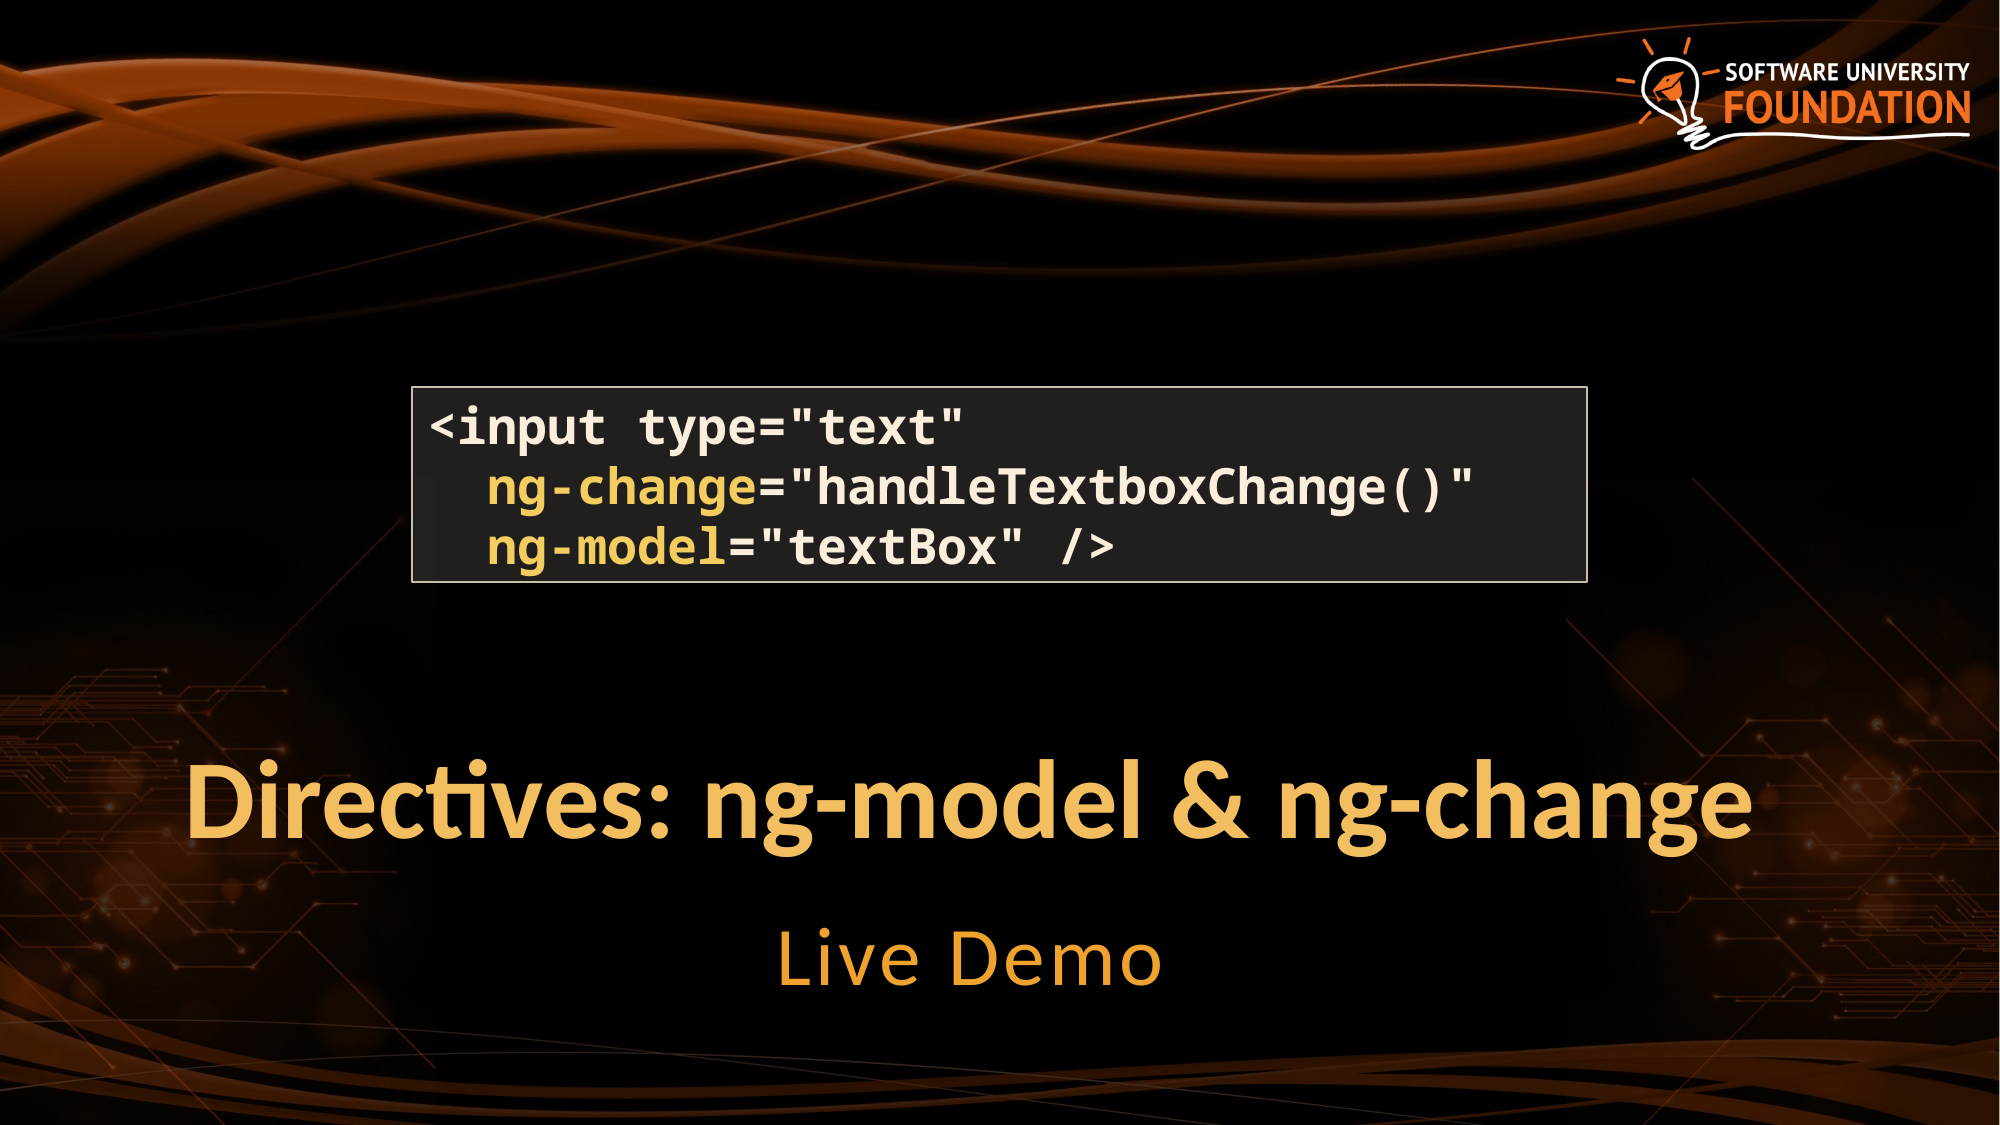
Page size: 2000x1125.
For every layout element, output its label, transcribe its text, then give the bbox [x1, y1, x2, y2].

picture [0, 0, 2000, 1125]
title Directives: ng-model & ng-change [116, 721, 1825, 869]
list Live Demo [237, 890, 1704, 1004]
text_box <input type="text" ng-change="handleTextboxChange()" ng-model="textBox" /> [412, 387, 1588, 583]
